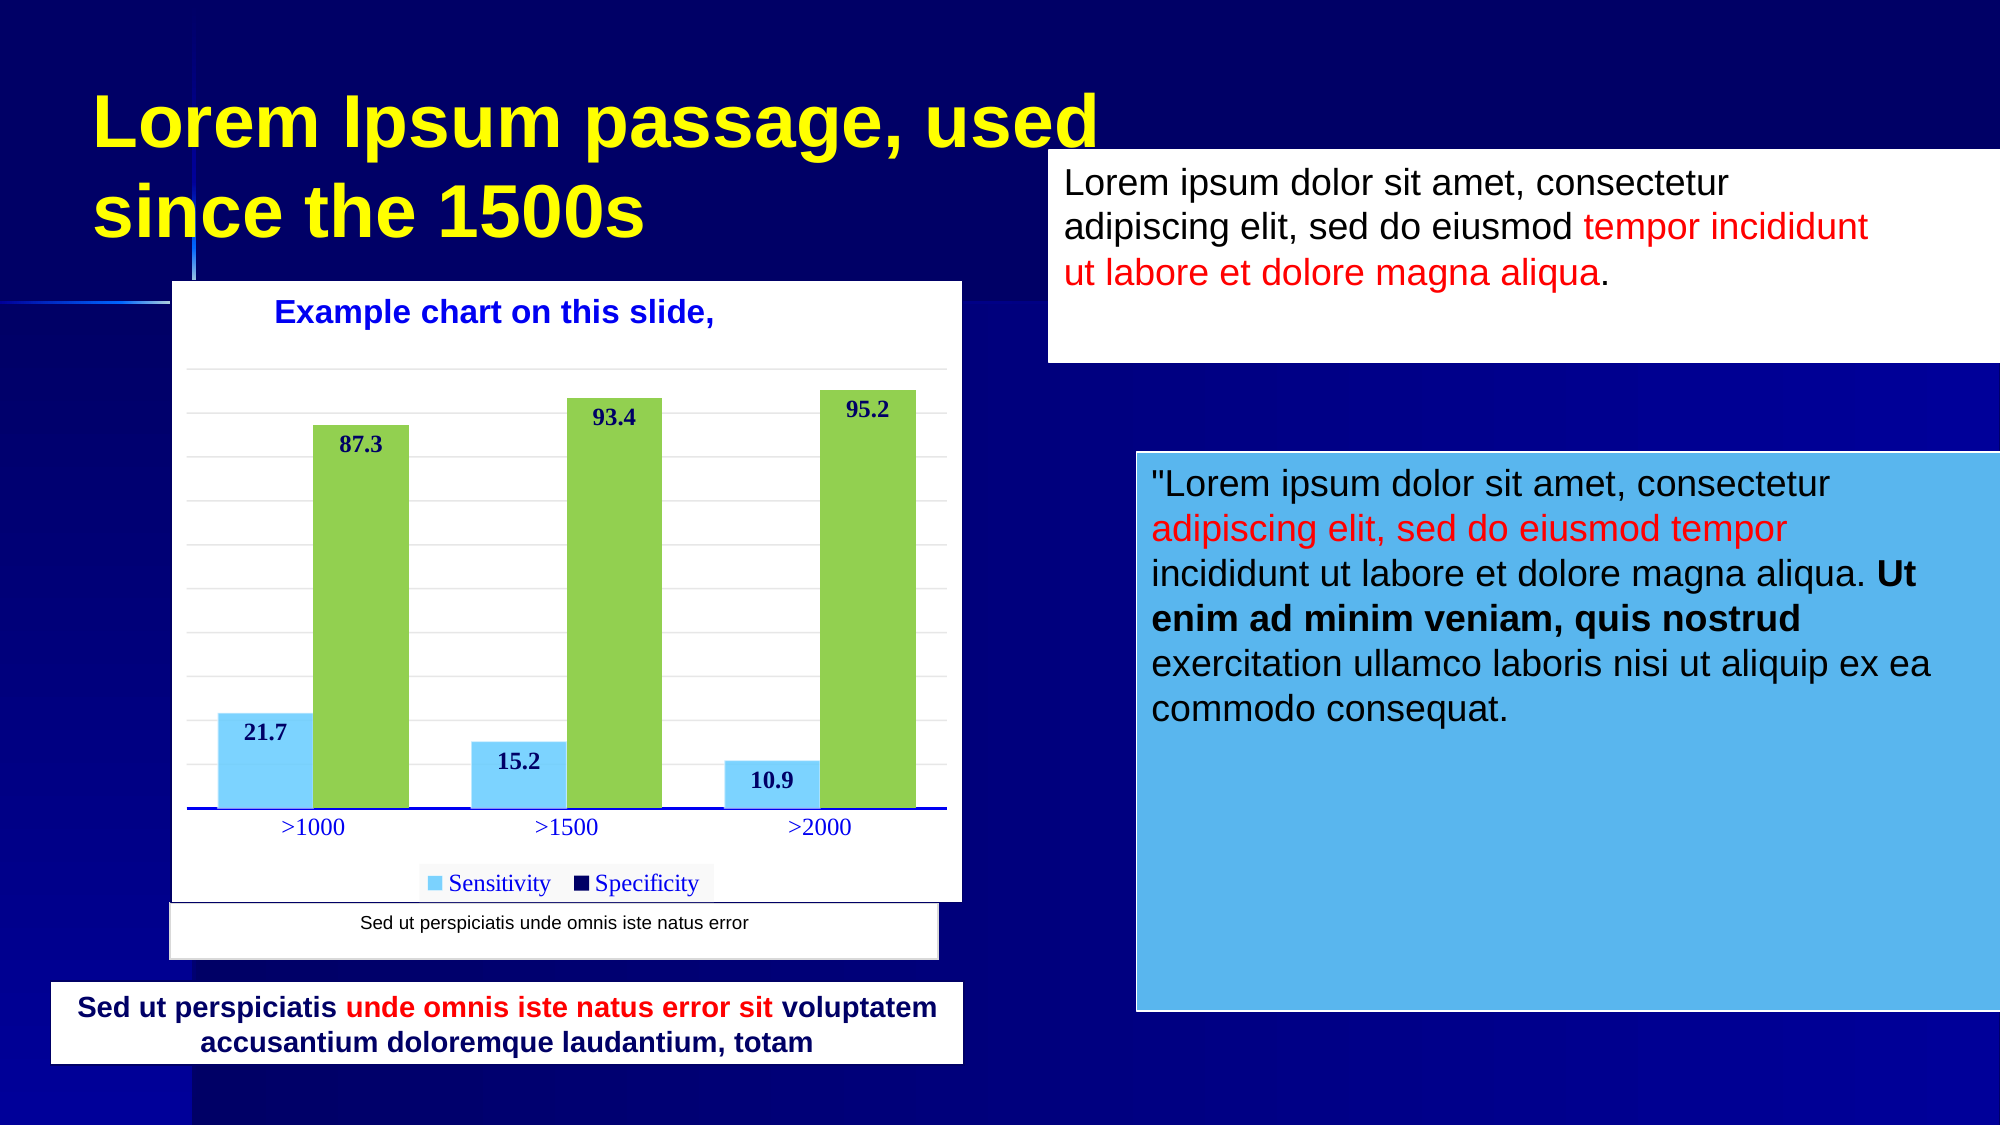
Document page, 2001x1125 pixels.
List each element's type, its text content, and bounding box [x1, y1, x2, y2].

chart [169, 279, 964, 904]
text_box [1048, 149, 2000, 363]
text_box Sed ut perspiciatis unde omnis iste natus error [170, 912, 939, 959]
title Lorem Ipsum passage, used since the 1500s [77, 44, 1322, 281]
text_box Sed ut perspiciatis unde omnis iste natus error sit voluptatem accusantium doloremque laudantium, totam [50, 981, 964, 1066]
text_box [1136, 451, 2000, 1012]
